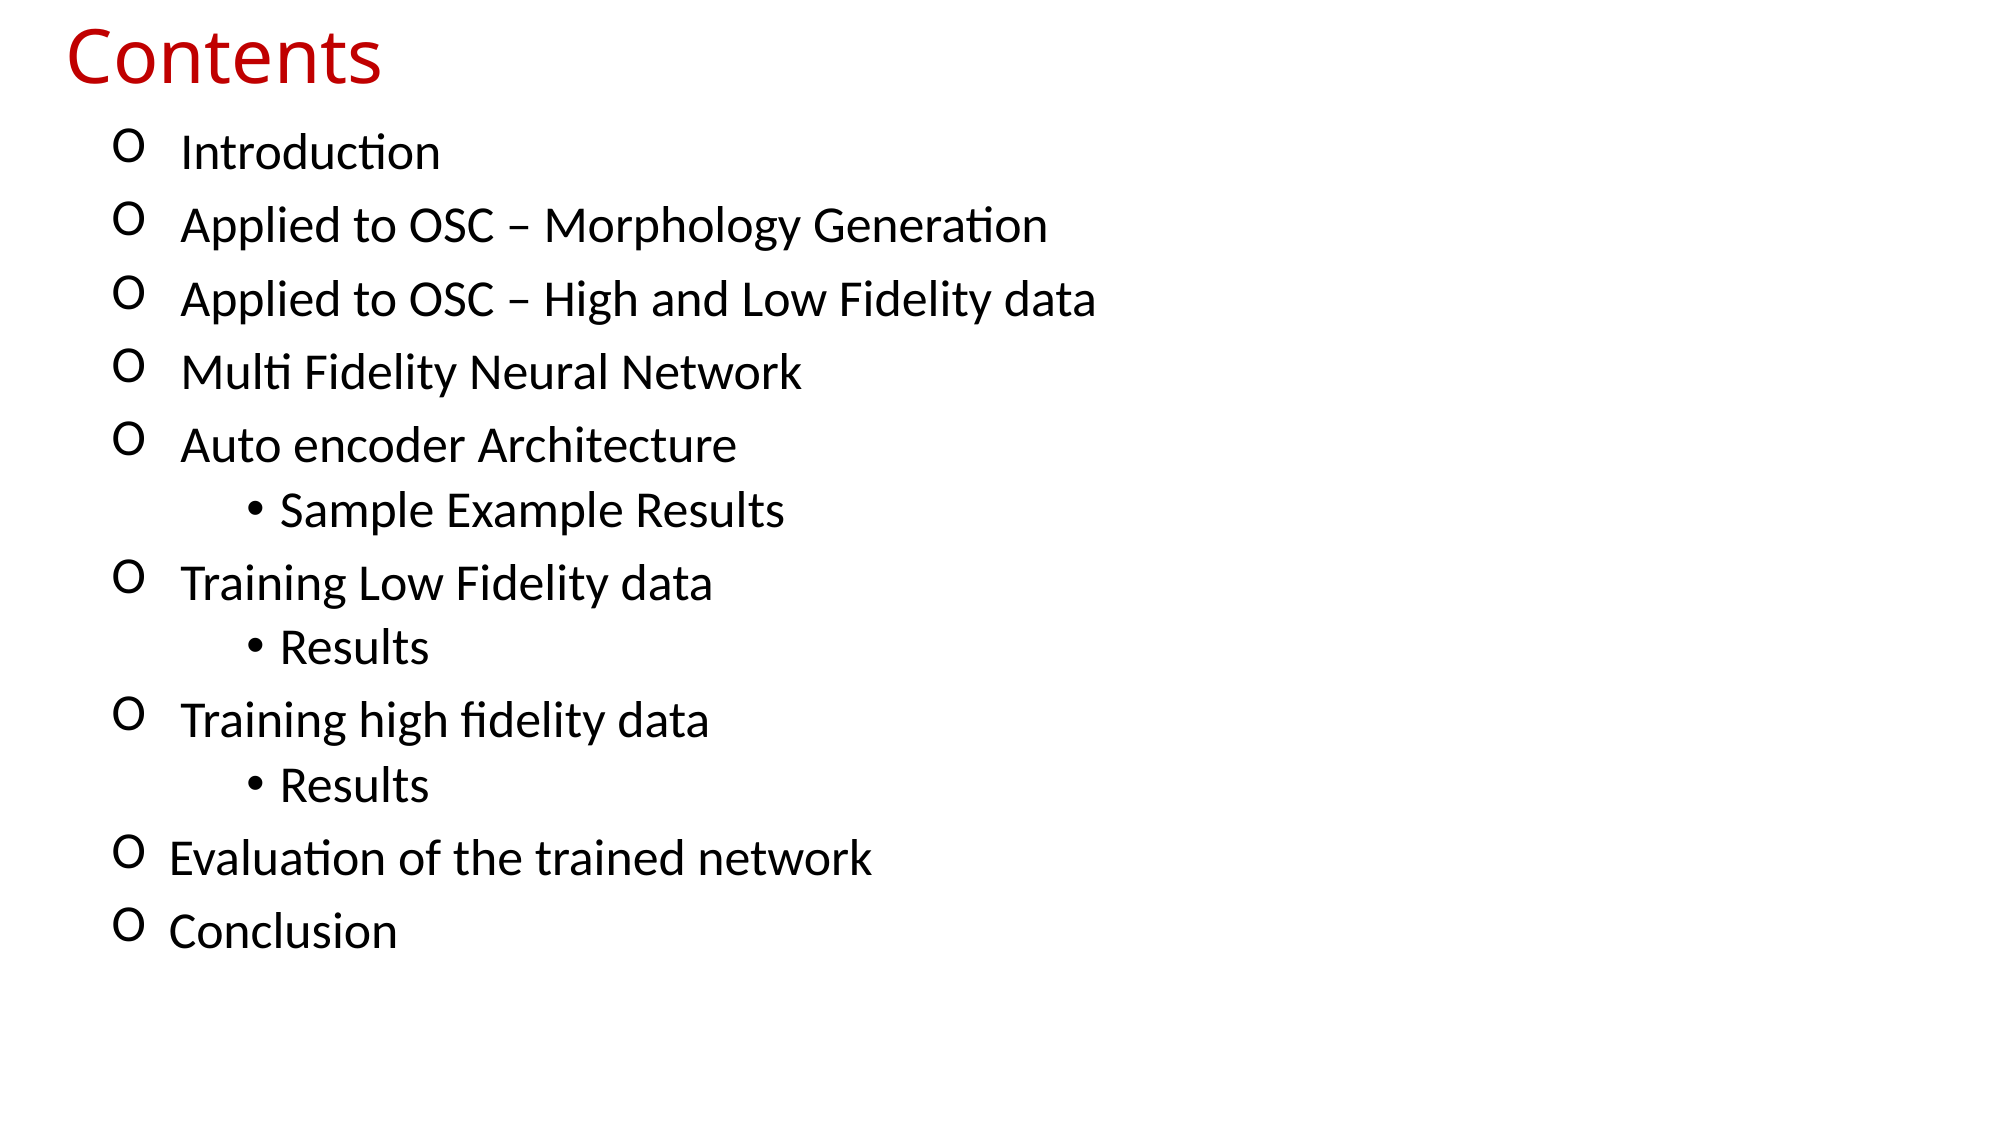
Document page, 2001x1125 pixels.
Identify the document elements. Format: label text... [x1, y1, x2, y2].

list Introduction Applied to OSC – Morphology Generation Applied to OSC – High and Low Fidelity data Multi Fidelity Neural Network Auto encoder Architecture Sample Example Results Training Low Fidelity data Results Training high fidelity data Results Evaluation of the trained network Conclusion [96, 117, 1940, 969]
title Contents [50, 0, 433, 118]
